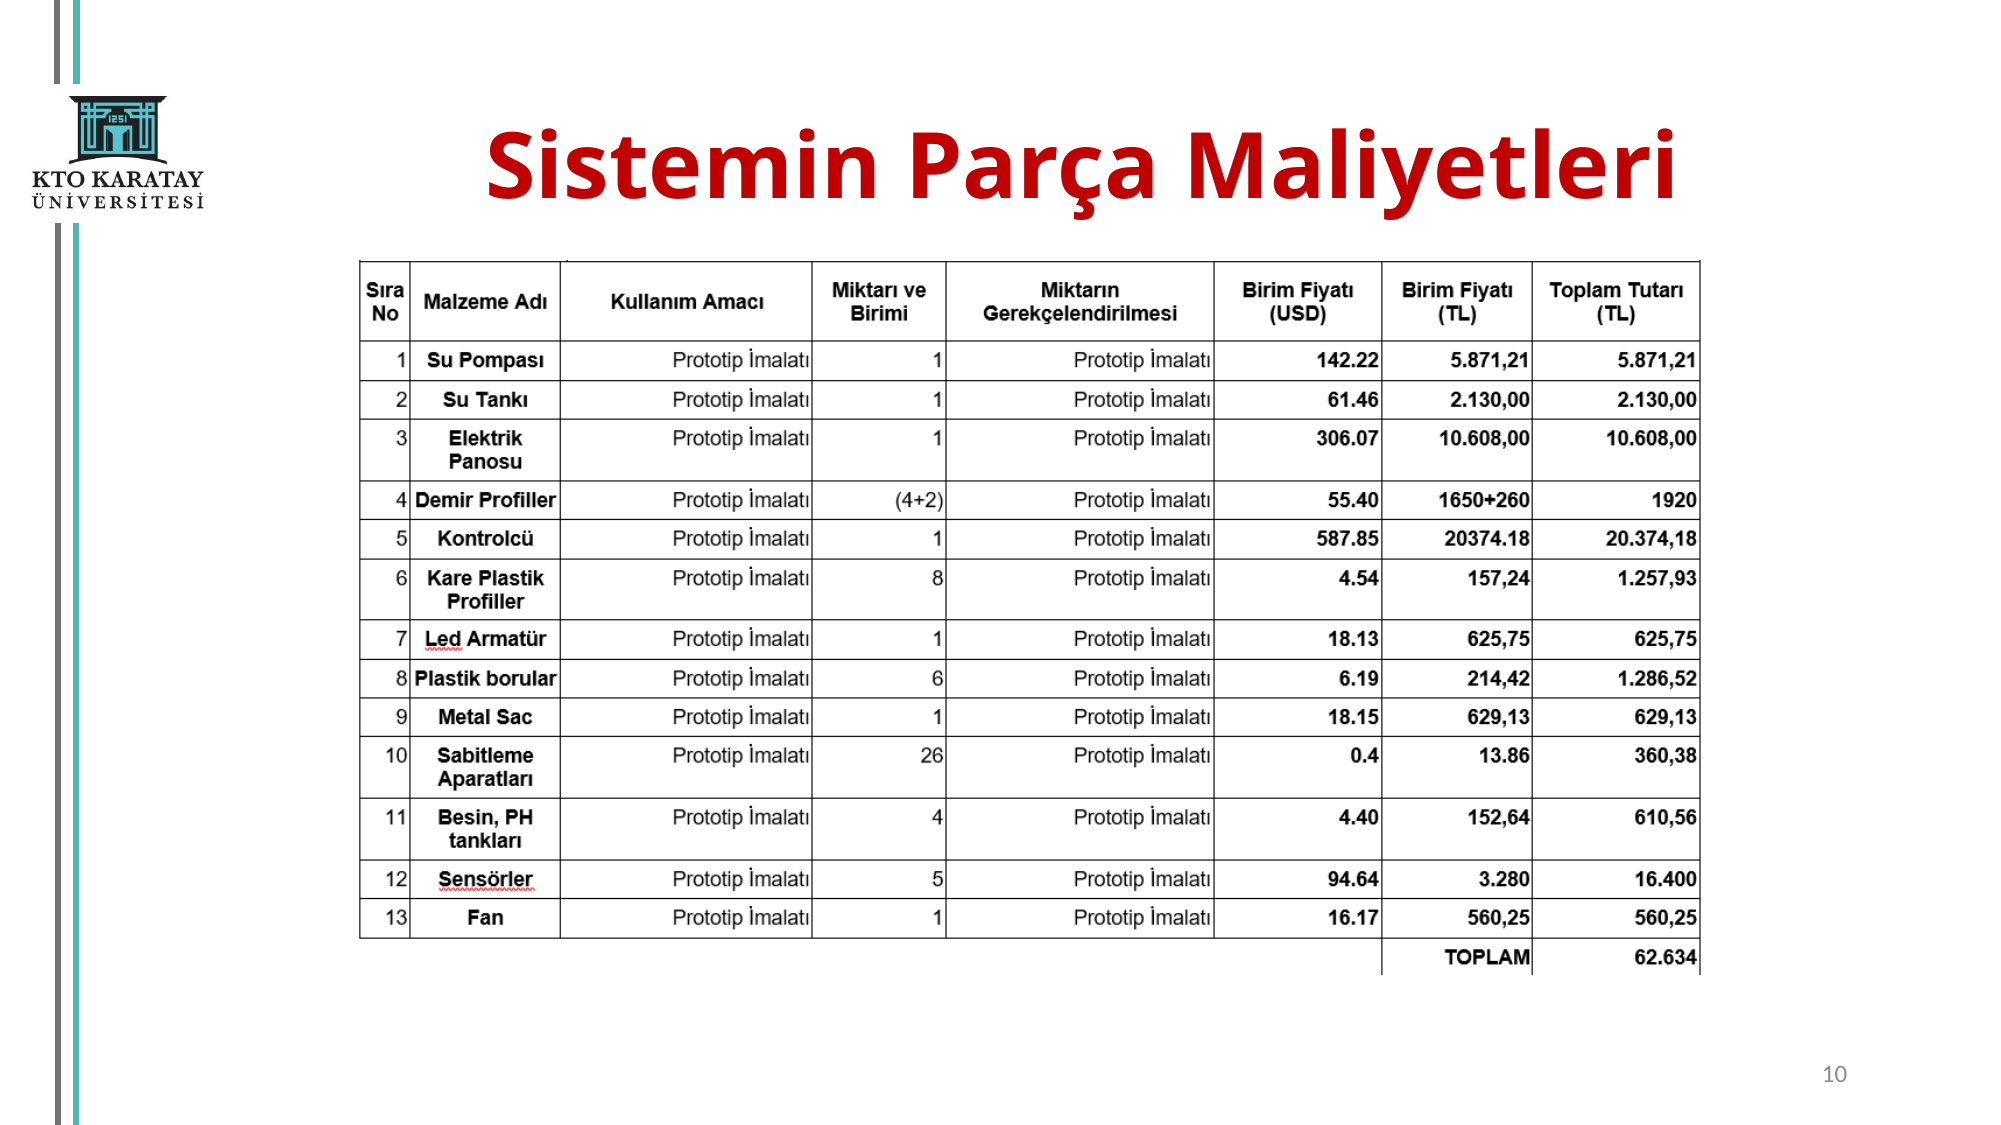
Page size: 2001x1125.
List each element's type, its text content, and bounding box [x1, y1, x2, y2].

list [357, 260, 1703, 975]
title Sistemin Parça Maliyetleri [470, 59, 1863, 278]
slide_number 10 [1412, 1042, 1863, 1103]
picture [1, 35, 234, 268]
